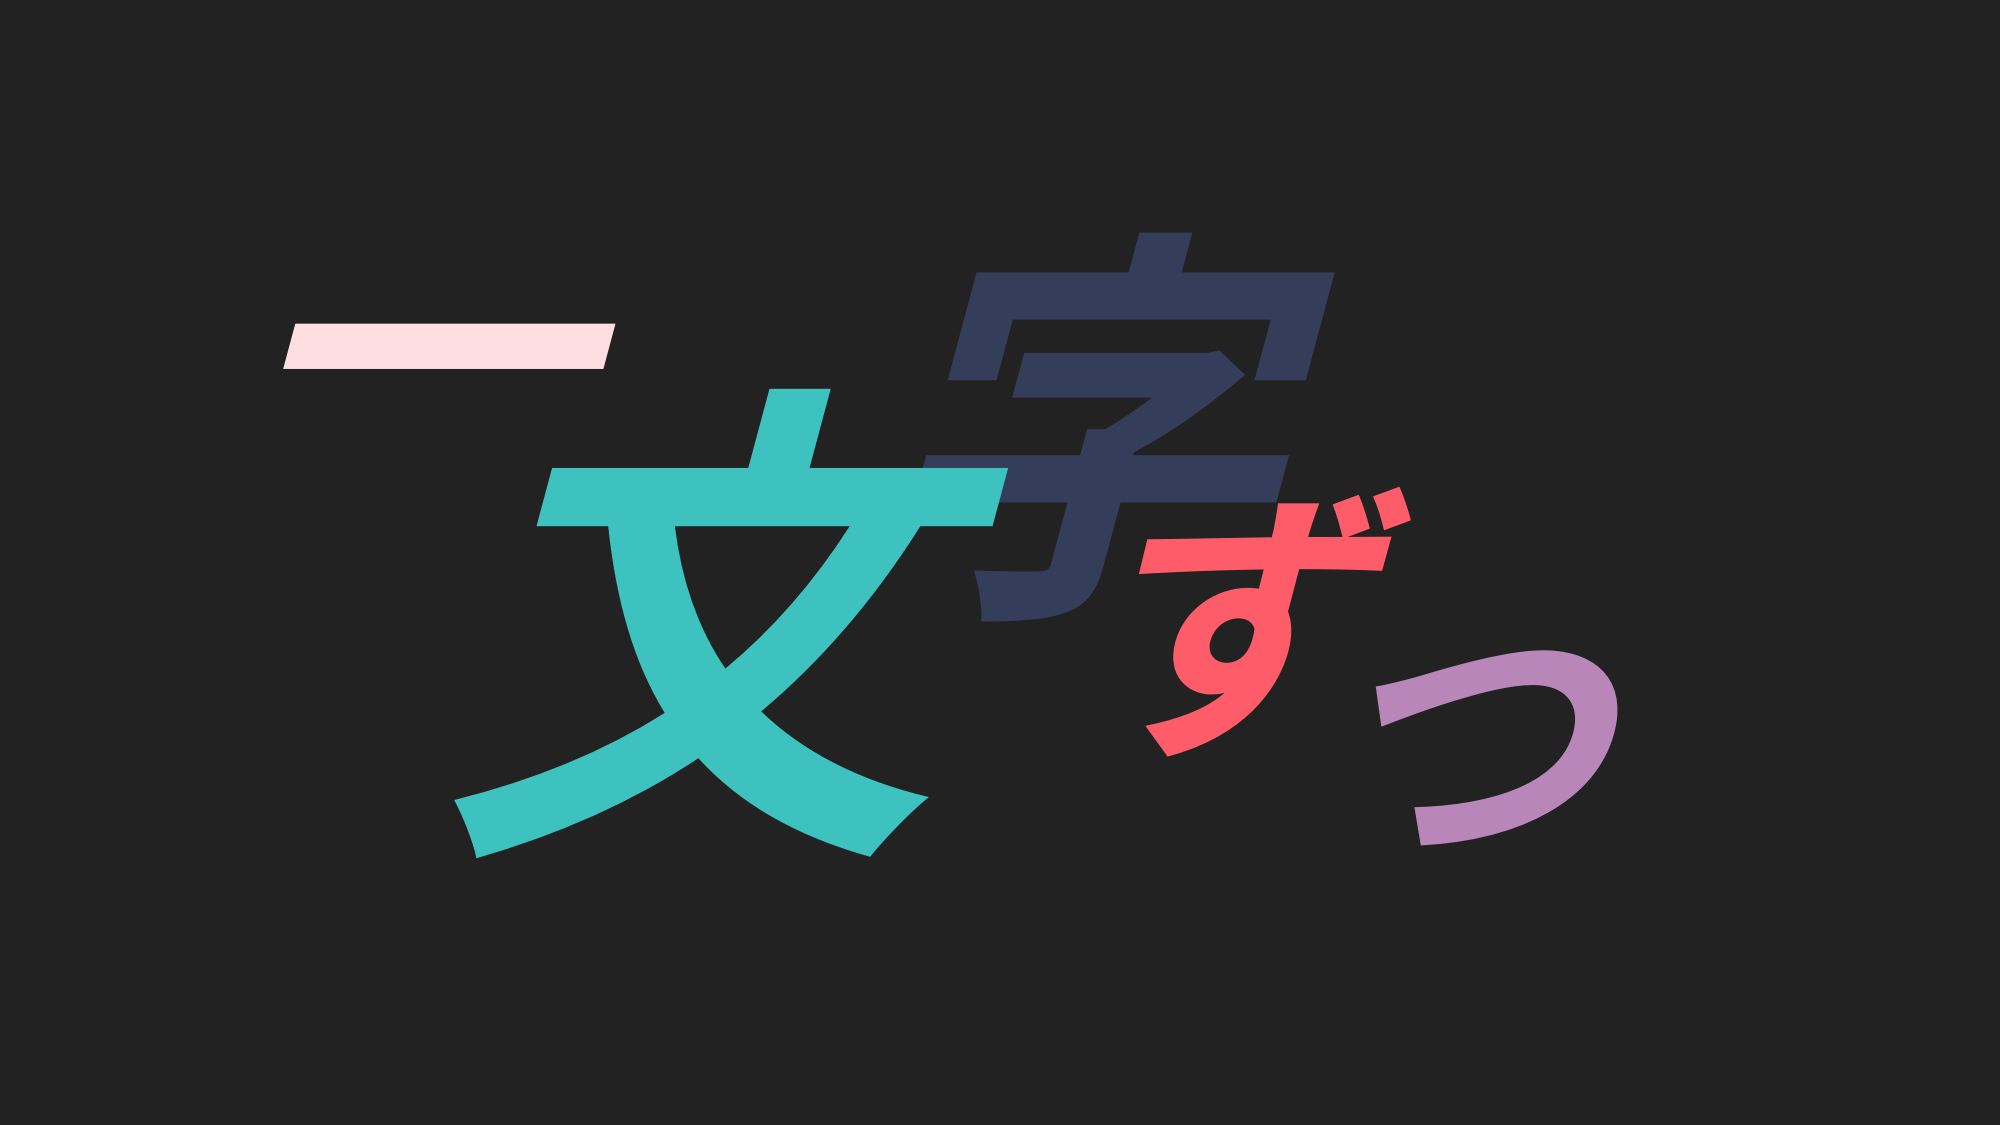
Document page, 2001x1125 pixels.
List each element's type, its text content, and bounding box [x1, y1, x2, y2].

text_box つ [1301, 549, 1699, 910]
text_box 一 [223, 128, 621, 559]
text_box 文 [422, 307, 819, 920]
text_box 字 [848, 163, 1245, 676]
text_box ず [1062, 437, 1460, 797]
